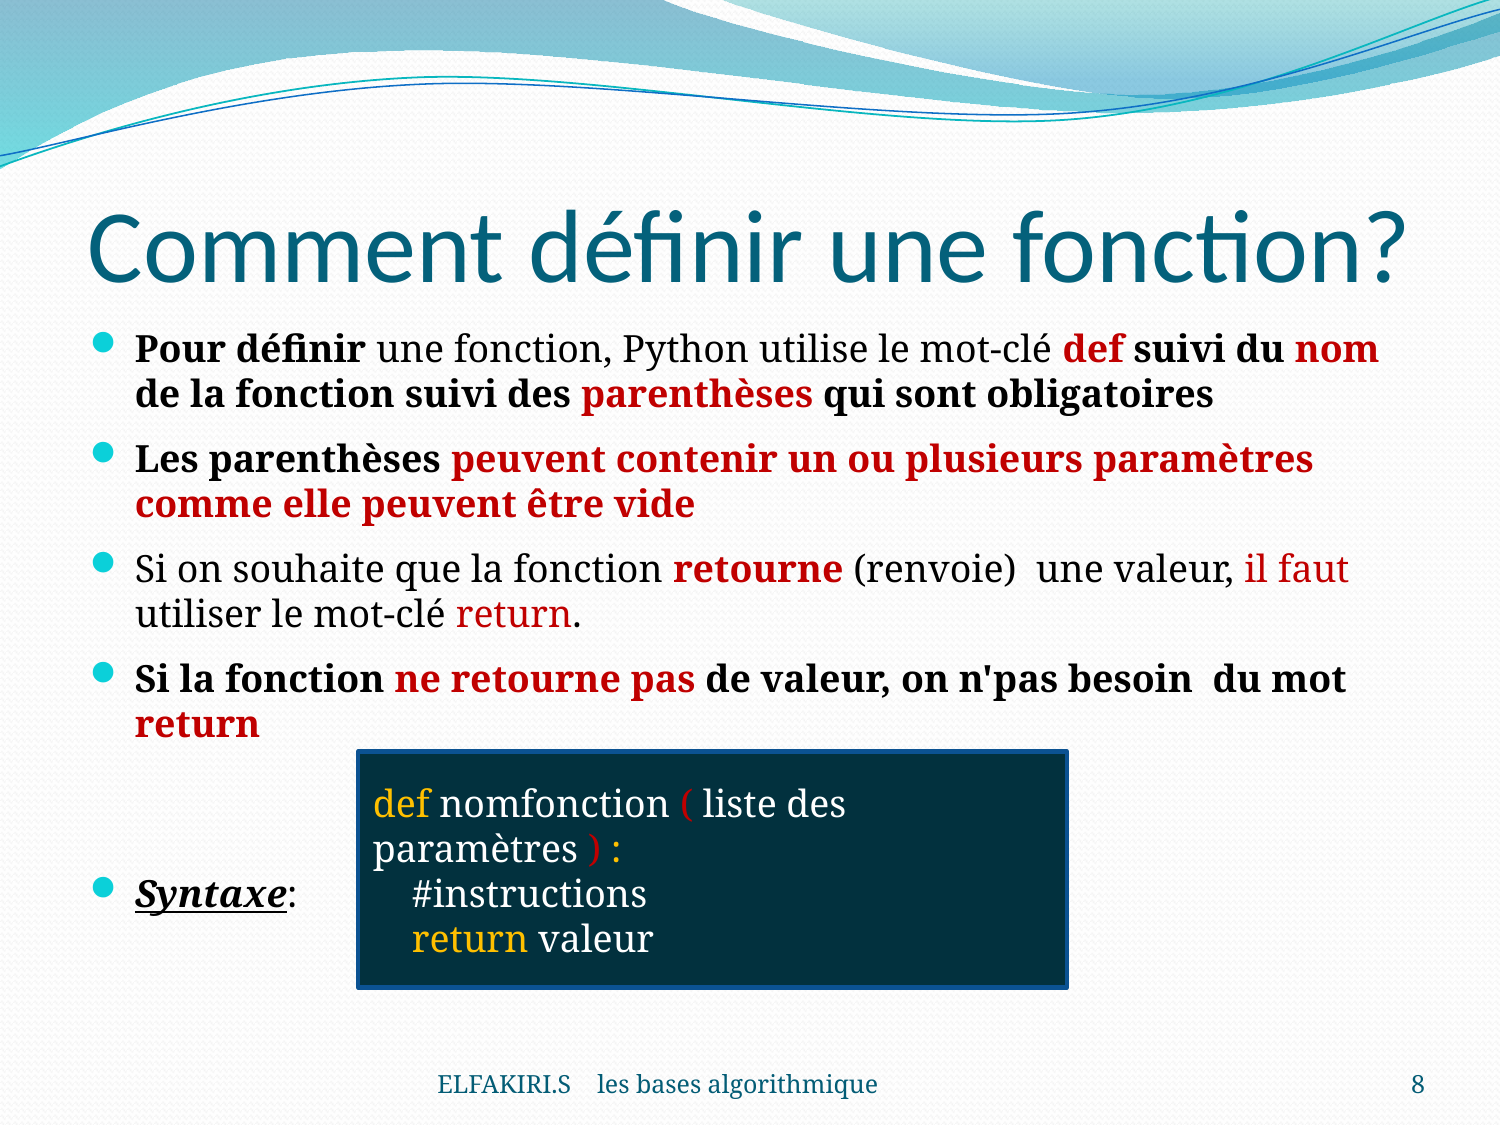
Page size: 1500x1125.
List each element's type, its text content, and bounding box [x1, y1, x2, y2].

text_box def nomfonction ( liste des paramètres ) : #instructions return valeur [356, 749, 1069, 990]
slide_number 8 [1299, 1042, 1425, 1103]
footer ELFAKIRI.S les bases algorithmique [437, 1042, 988, 1103]
list Pour définir une fonction, Python utilise le mot-clé def suivi du nom de la fonction suivi des parenthèses qui sont obligatoires Les parenthèses peuvent contenir un ou plusieurs paramètres comme elle peuvent être vide Si on souhaite que la fonction retourne (renvoie) une valeur, il faut utiliser le mot-clé return. Si la fonction ne retourne pas de valeur, on n'pas besoin du mot return Syntaxe: [75, 317, 1425, 1038]
title Comment définir une fonction? [75, 115, 1425, 303]
